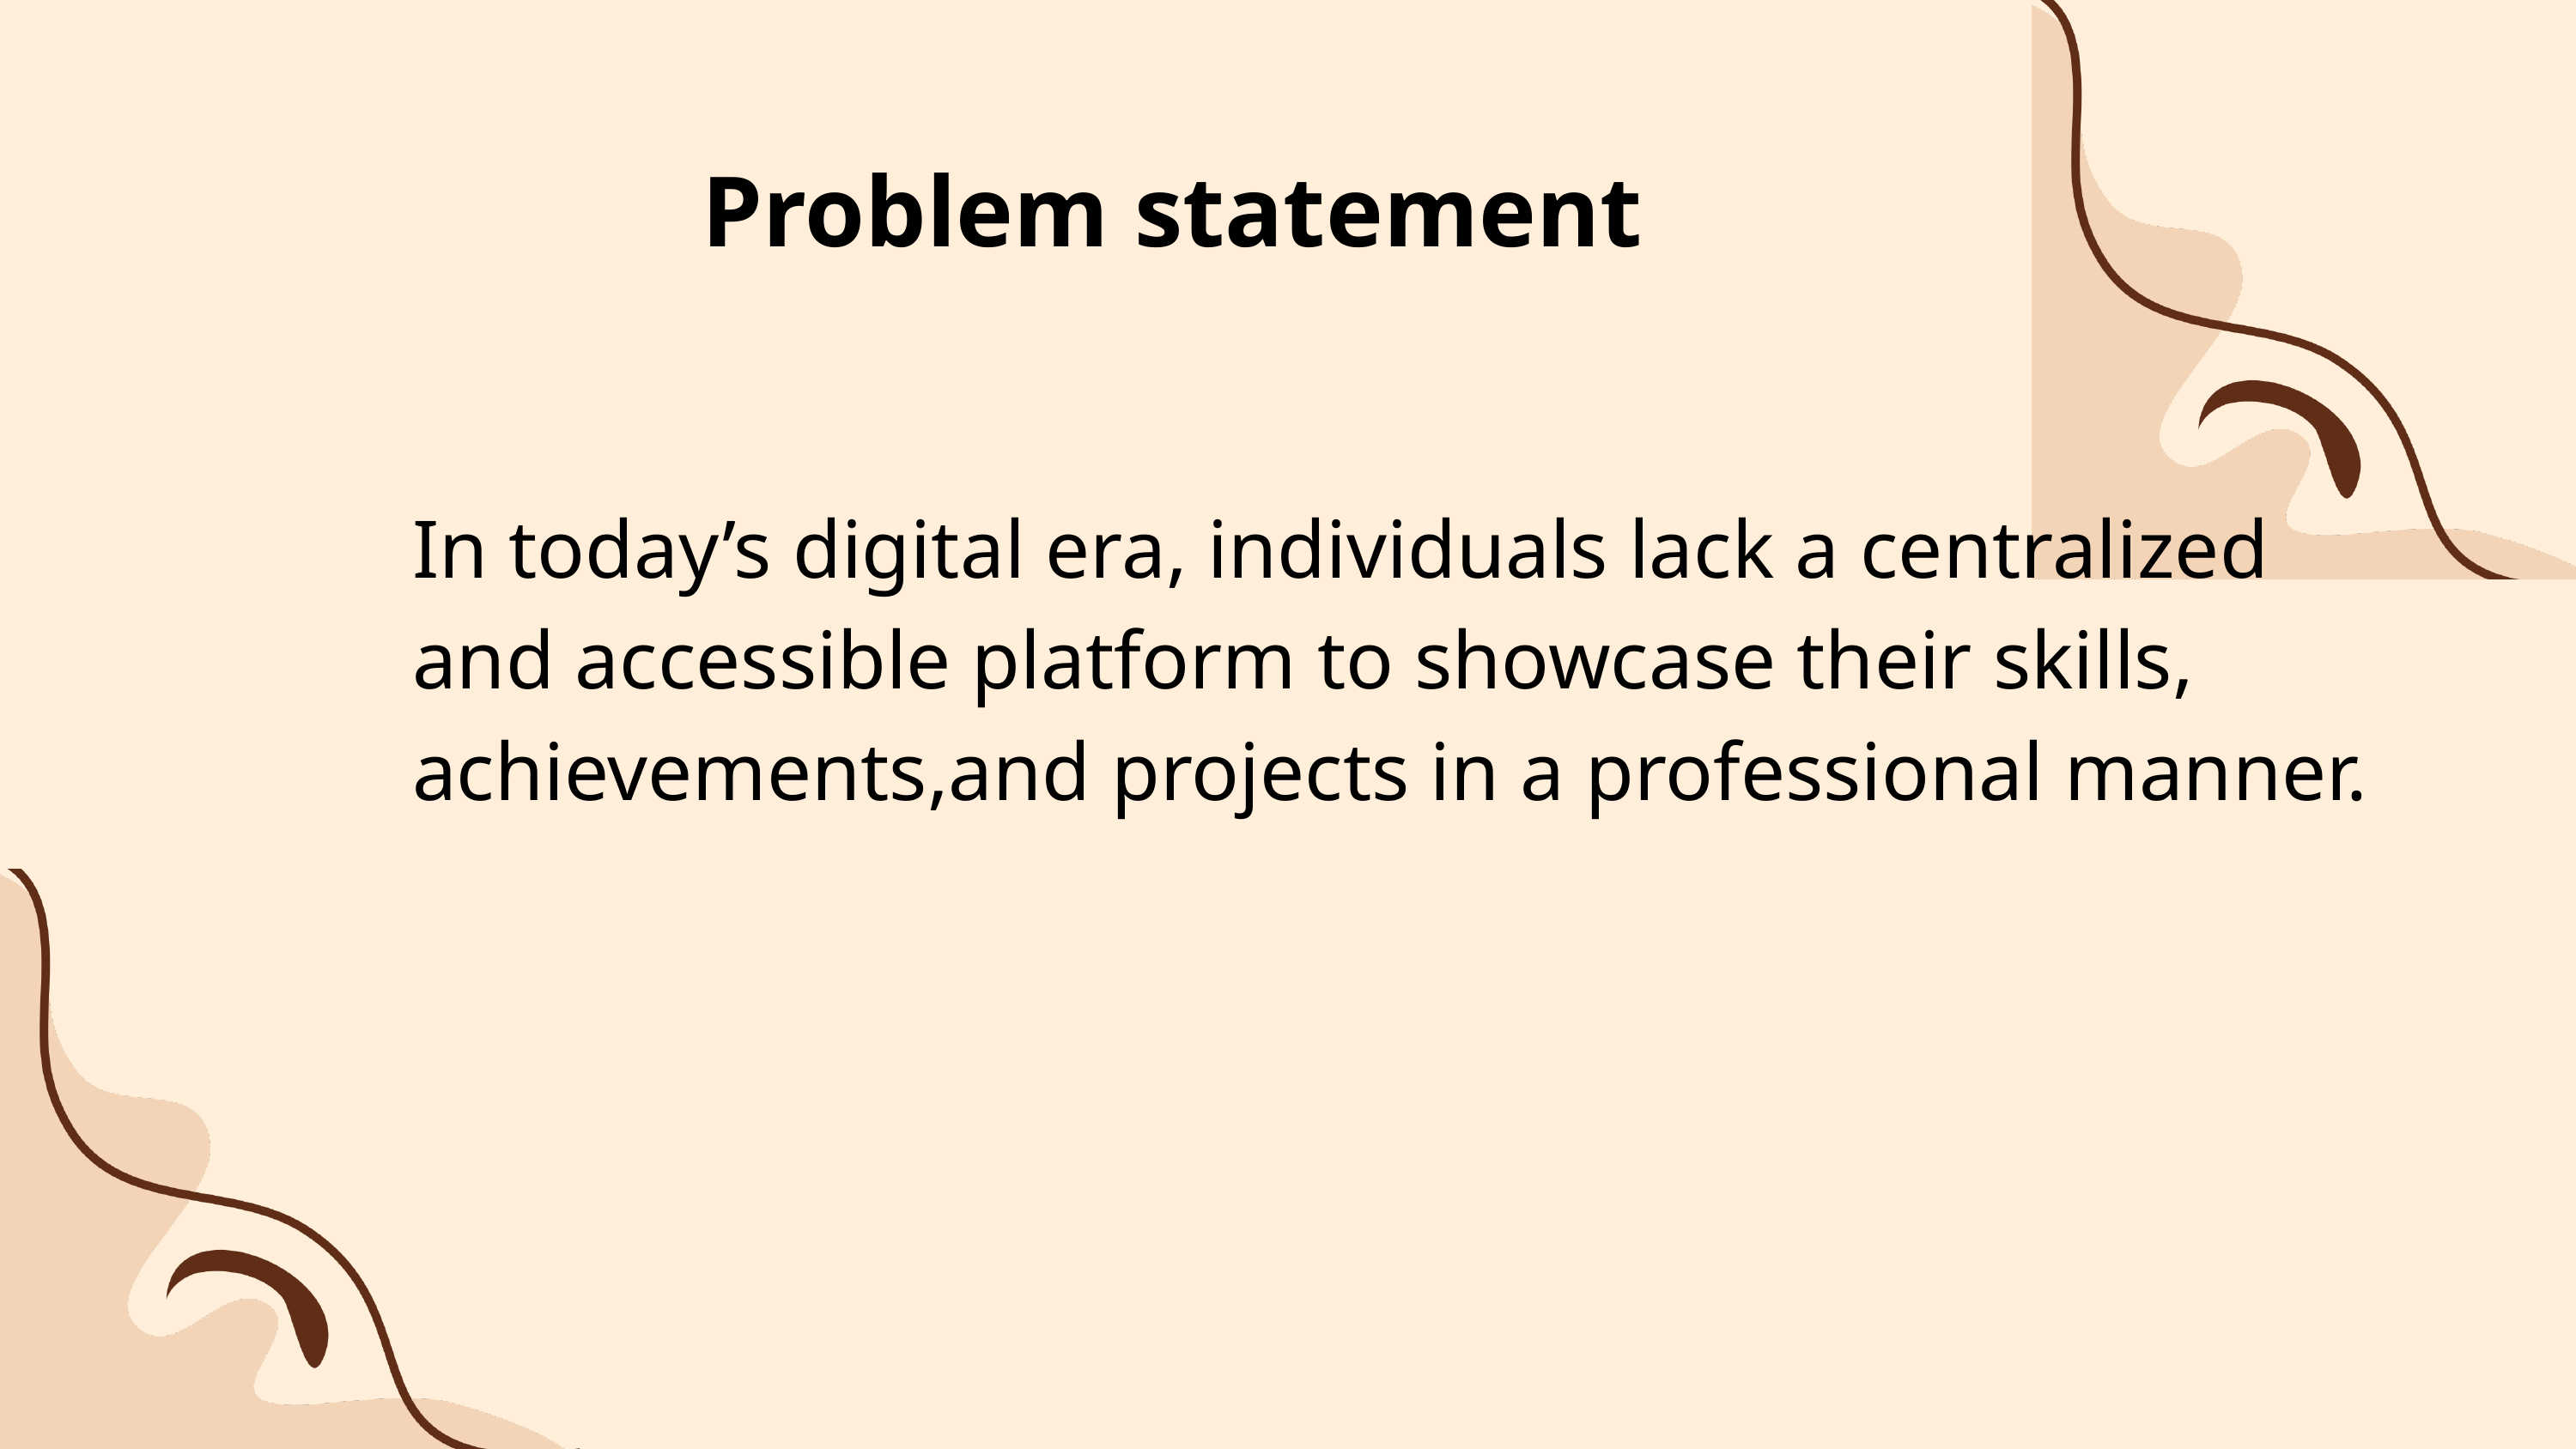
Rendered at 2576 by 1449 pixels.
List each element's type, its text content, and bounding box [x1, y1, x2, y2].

text_box [2032, 0, 2576, 579]
text_box In today’s digital era, individuals lack a centralized and accessible platform to showcase their skills, achievements,and projects in a professional manner. [0, 482, 2393, 816]
text_box [0, 869, 580, 1449]
text_box Problem statement [693, 130, 1652, 267]
